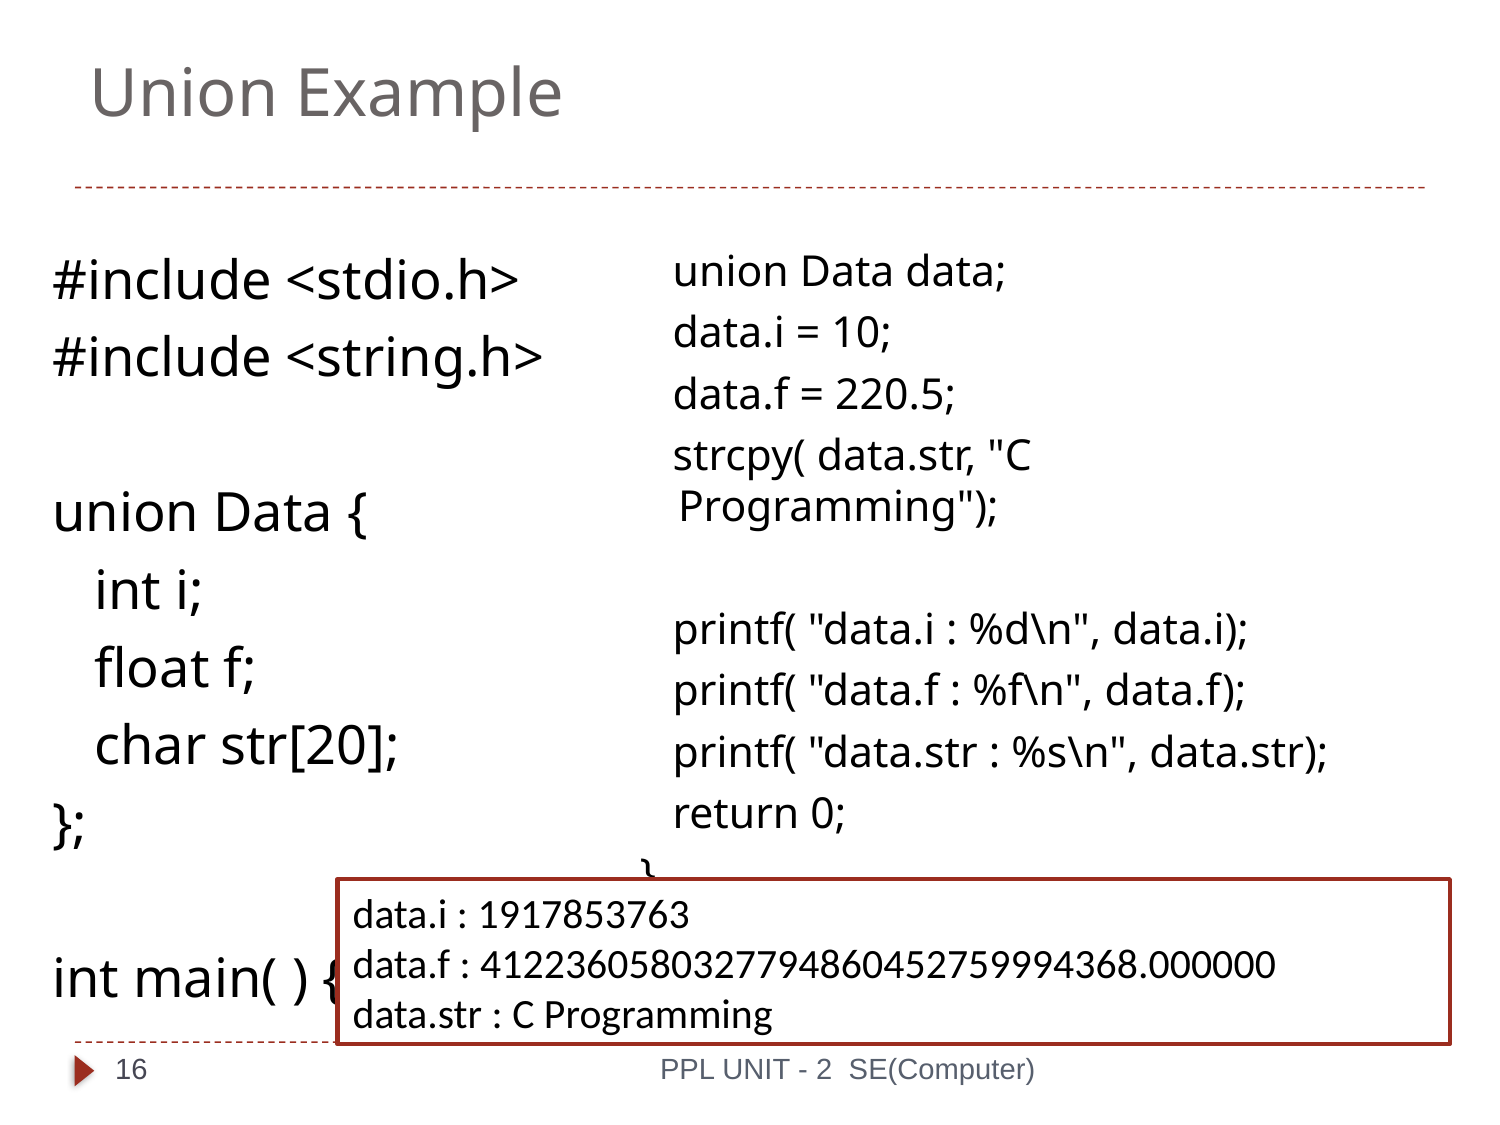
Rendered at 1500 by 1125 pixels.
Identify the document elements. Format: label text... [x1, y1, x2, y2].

list #include <stdio.h> #include <string.h> union Data { int i; float f; char str[20]; }; int main( ) { [37, 237, 624, 1023]
footer PPL UNIT - 2 SE(Computer) [475, 1046, 1051, 1103]
text_box data.i : 1917853763 data.f : 4122360580327794860452759994368.000000 data.str : C Programming [335, 877, 1452, 1046]
list union Data data; data.i = 10; data.f = 220.5; strcpy( data.str, "C Programming"); printf( "data.i : %d\n", data.i); printf( "data.f : %f\n", data.f); printf( "data.str : %s\n", data.str); return 0; } [624, 175, 1350, 877]
title Union Example [75, 37, 1425, 138]
slide_number 16 [100, 1042, 426, 1103]
